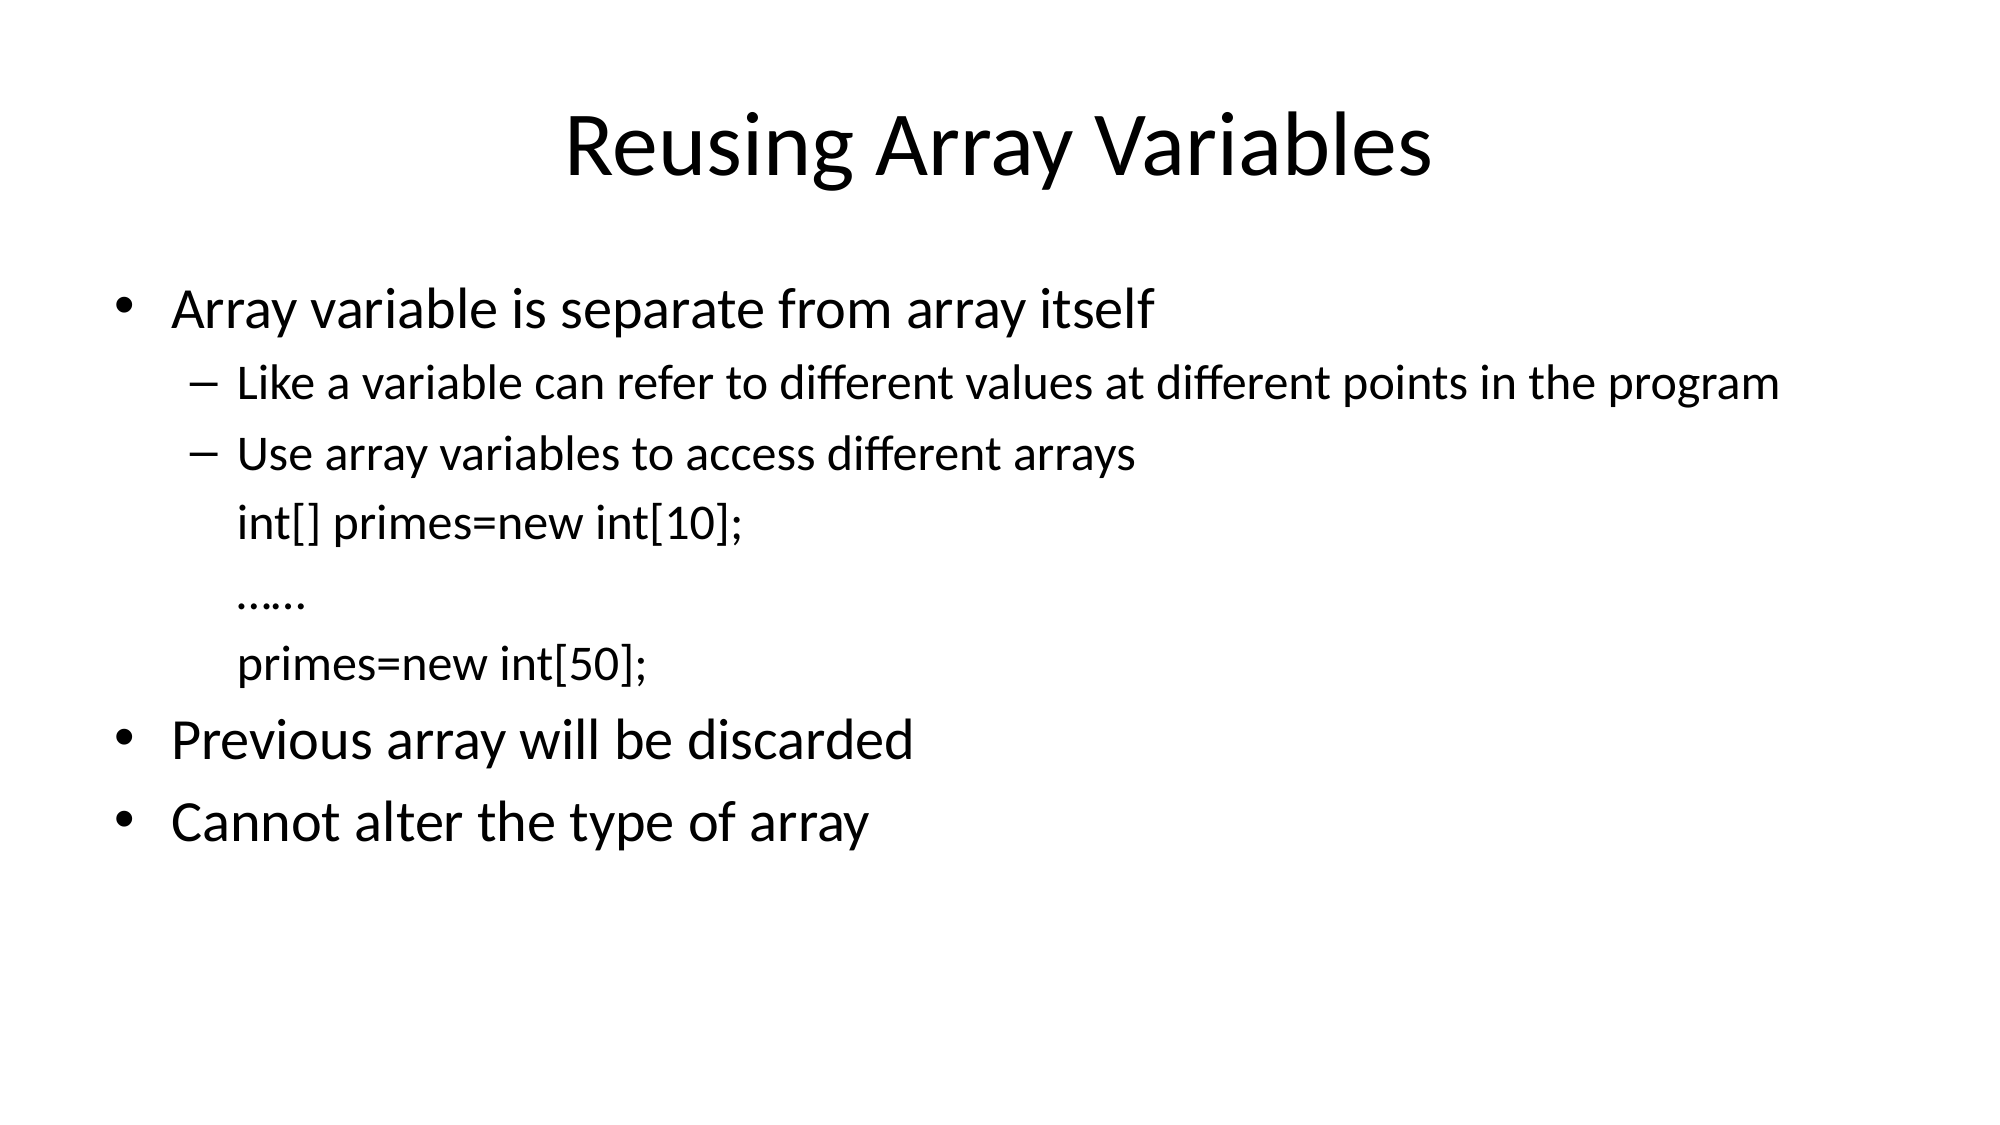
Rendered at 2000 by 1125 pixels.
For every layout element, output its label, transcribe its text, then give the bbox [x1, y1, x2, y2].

list Array variable is separate from array itself Like a variable can refer to different values at different points in the program Use array variables to access different arrays int[] primes=new int[10]; …… primes=new int[50]; Previous array will be discarded Cannot alter the type of array [99, 262, 1900, 1005]
title Reusing Array Variables [99, 45, 1900, 233]
